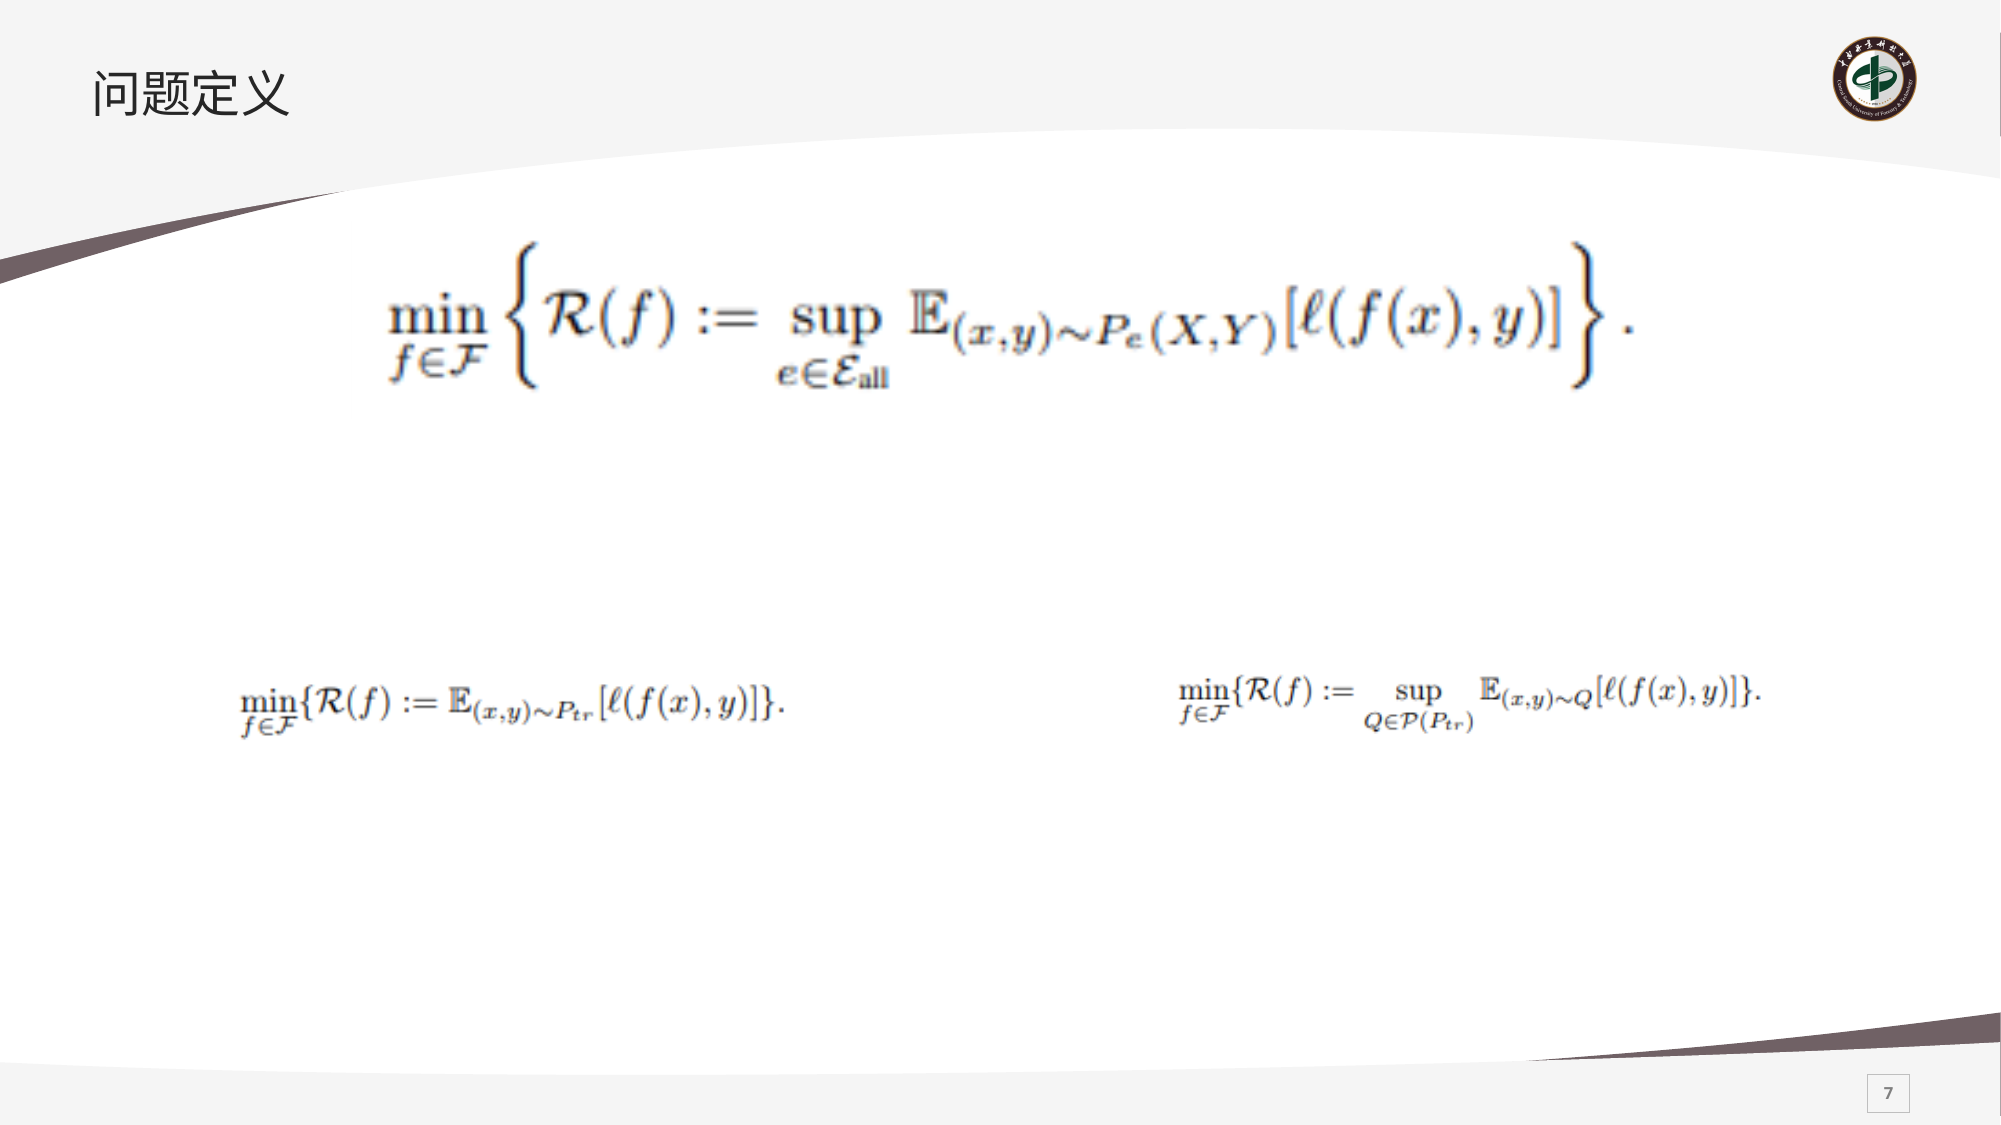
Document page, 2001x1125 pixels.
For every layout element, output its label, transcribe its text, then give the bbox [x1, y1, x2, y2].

picture [1831, 35, 1918, 123]
picture [350, 221, 1671, 419]
picture [200, 664, 805, 757]
title 问题定义 [79, 57, 1880, 146]
picture [1161, 664, 1785, 749]
